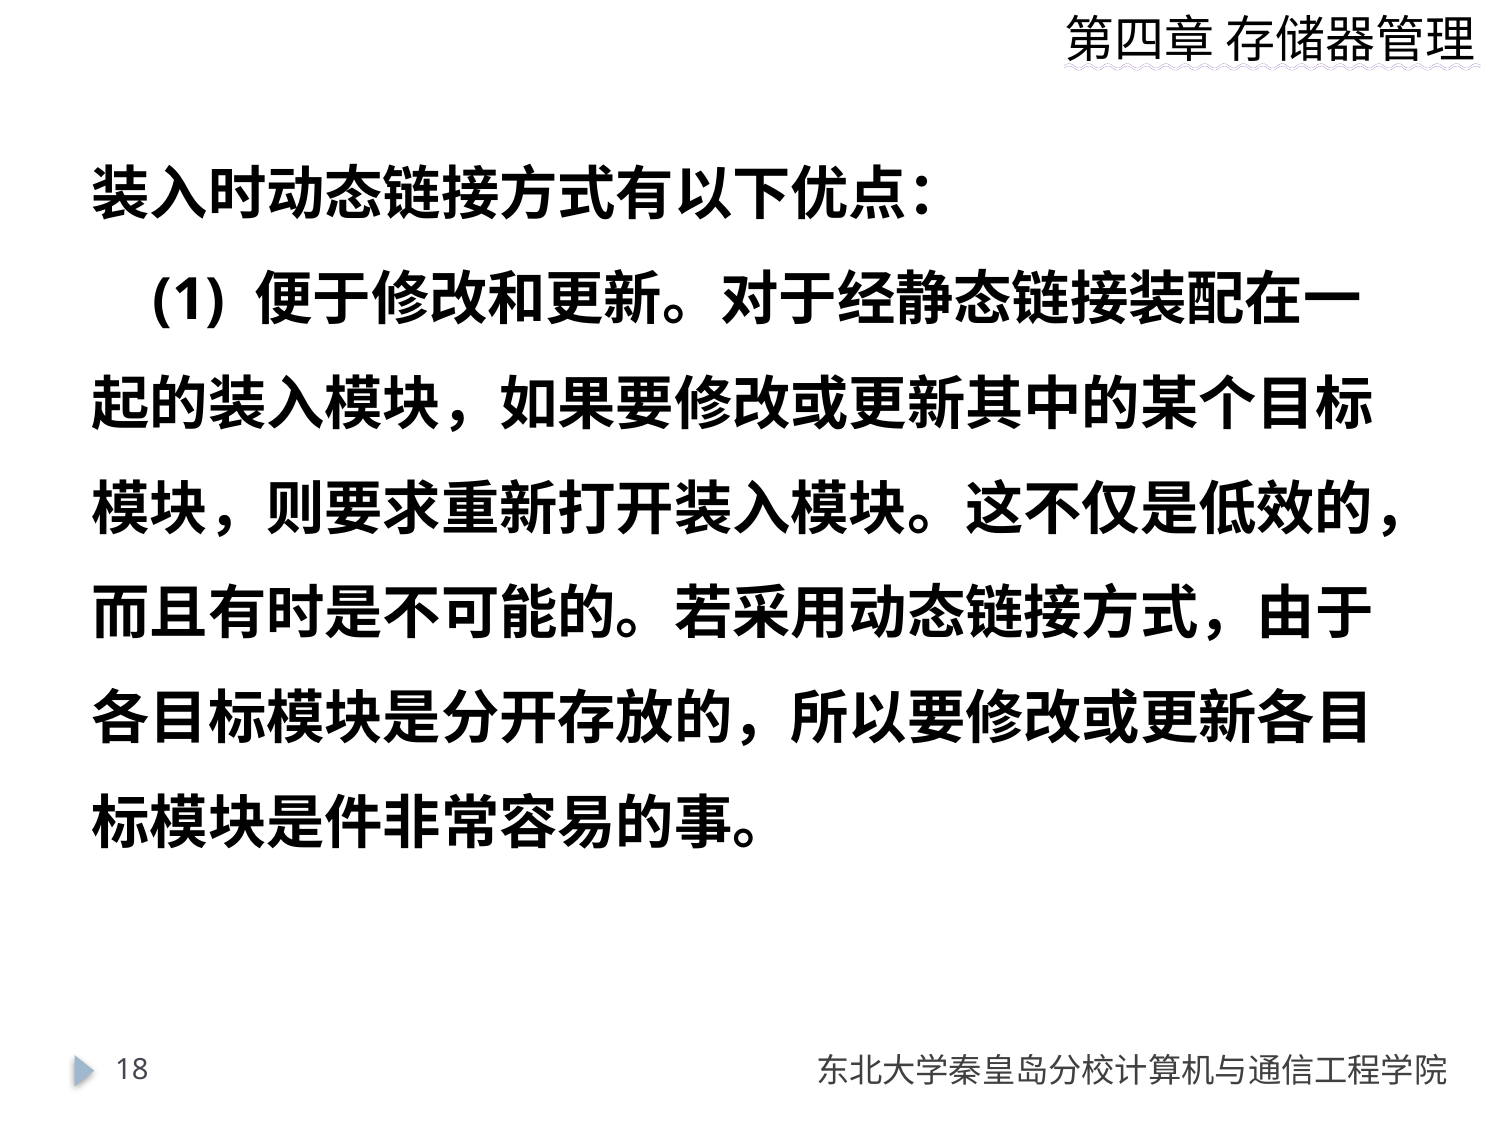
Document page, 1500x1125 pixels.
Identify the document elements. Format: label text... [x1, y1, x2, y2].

list 装入时动态链接方式有以下优点： (1) 便于修改和更新。对于经静态链接装配在一起的装入模块，如果要修改或更新其中的某个目标模块，则要求重新打开装入模块。这不仅是低效的，而且有时是不可能的。若采用动态链接方式，由于各目标模块是分开存放的，所以要修改或更新各目标模块是件非常容易的事。 [76, 113, 1424, 1000]
slide_number 18 [100, 1042, 426, 1103]
